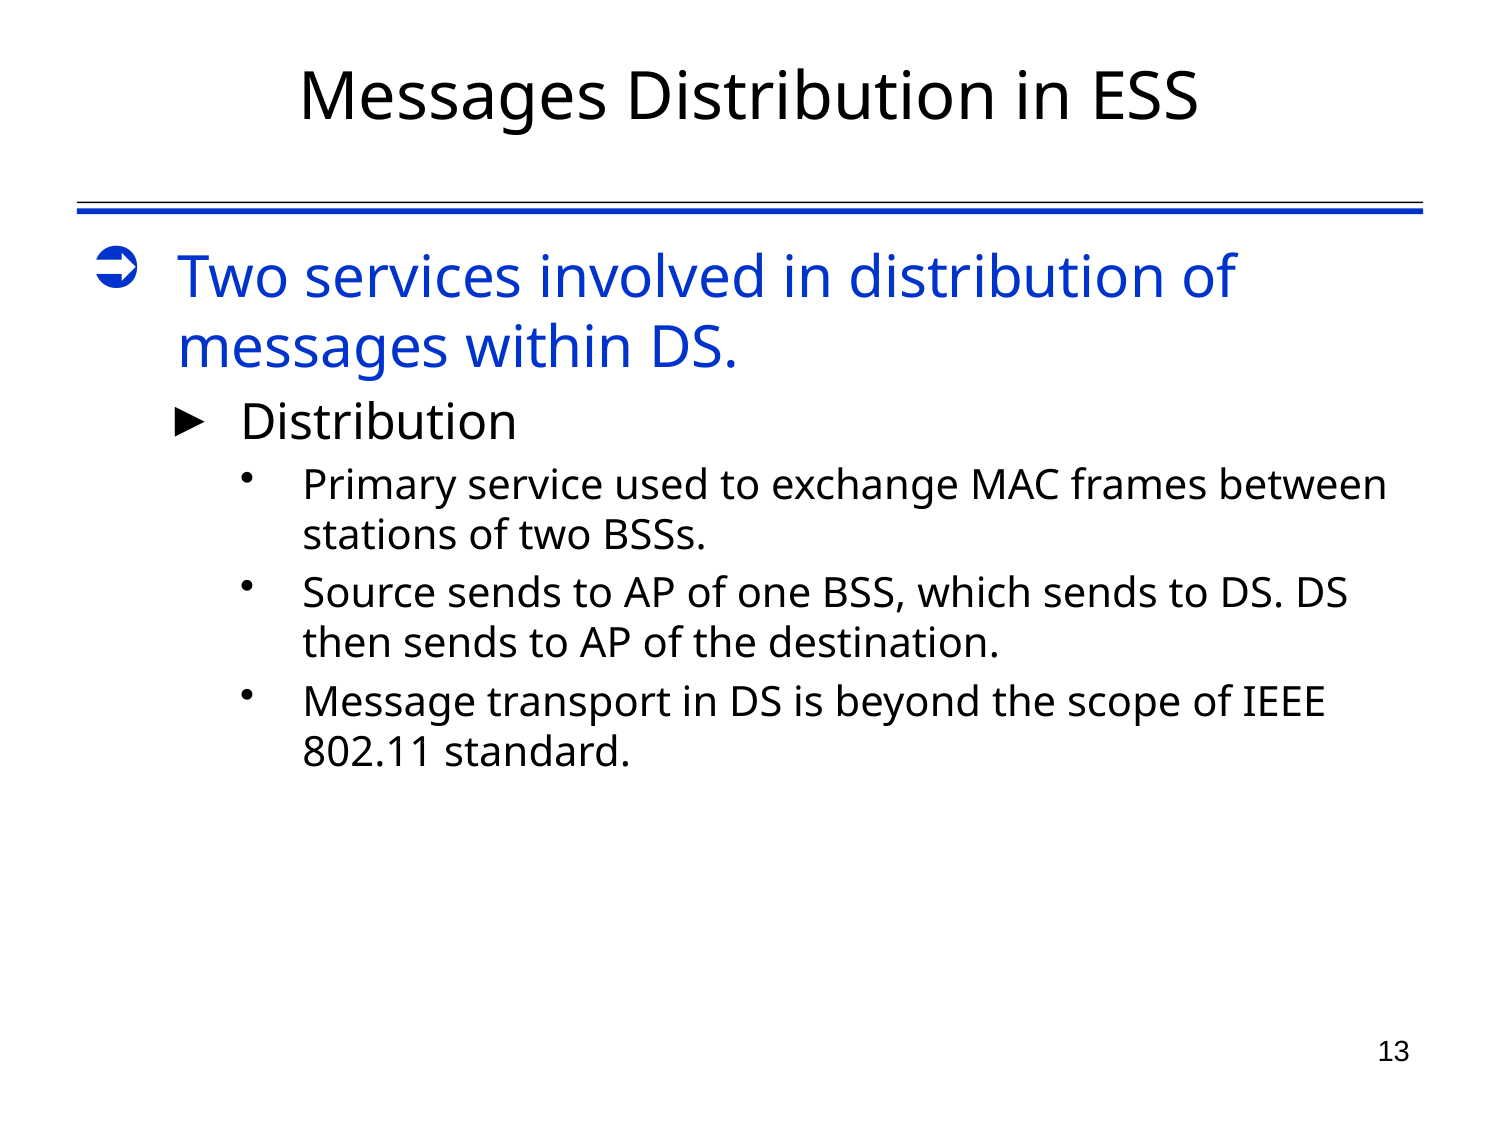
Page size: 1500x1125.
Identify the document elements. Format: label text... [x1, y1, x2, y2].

slide_number 13 [1074, 1024, 1425, 1103]
title Messages Distribution in ESS [75, 45, 1425, 191]
list Two services involved in distribution of messages within DS. Distribution Primary service used to exchange MAC frames between stations of two BSSs. Source sends to AP of one BSS, which sends to DS. DS then sends to AP of the destination. Message transport in DS is beyond the scope of IEEE 802.11 standard. [75, 231, 1425, 1018]
